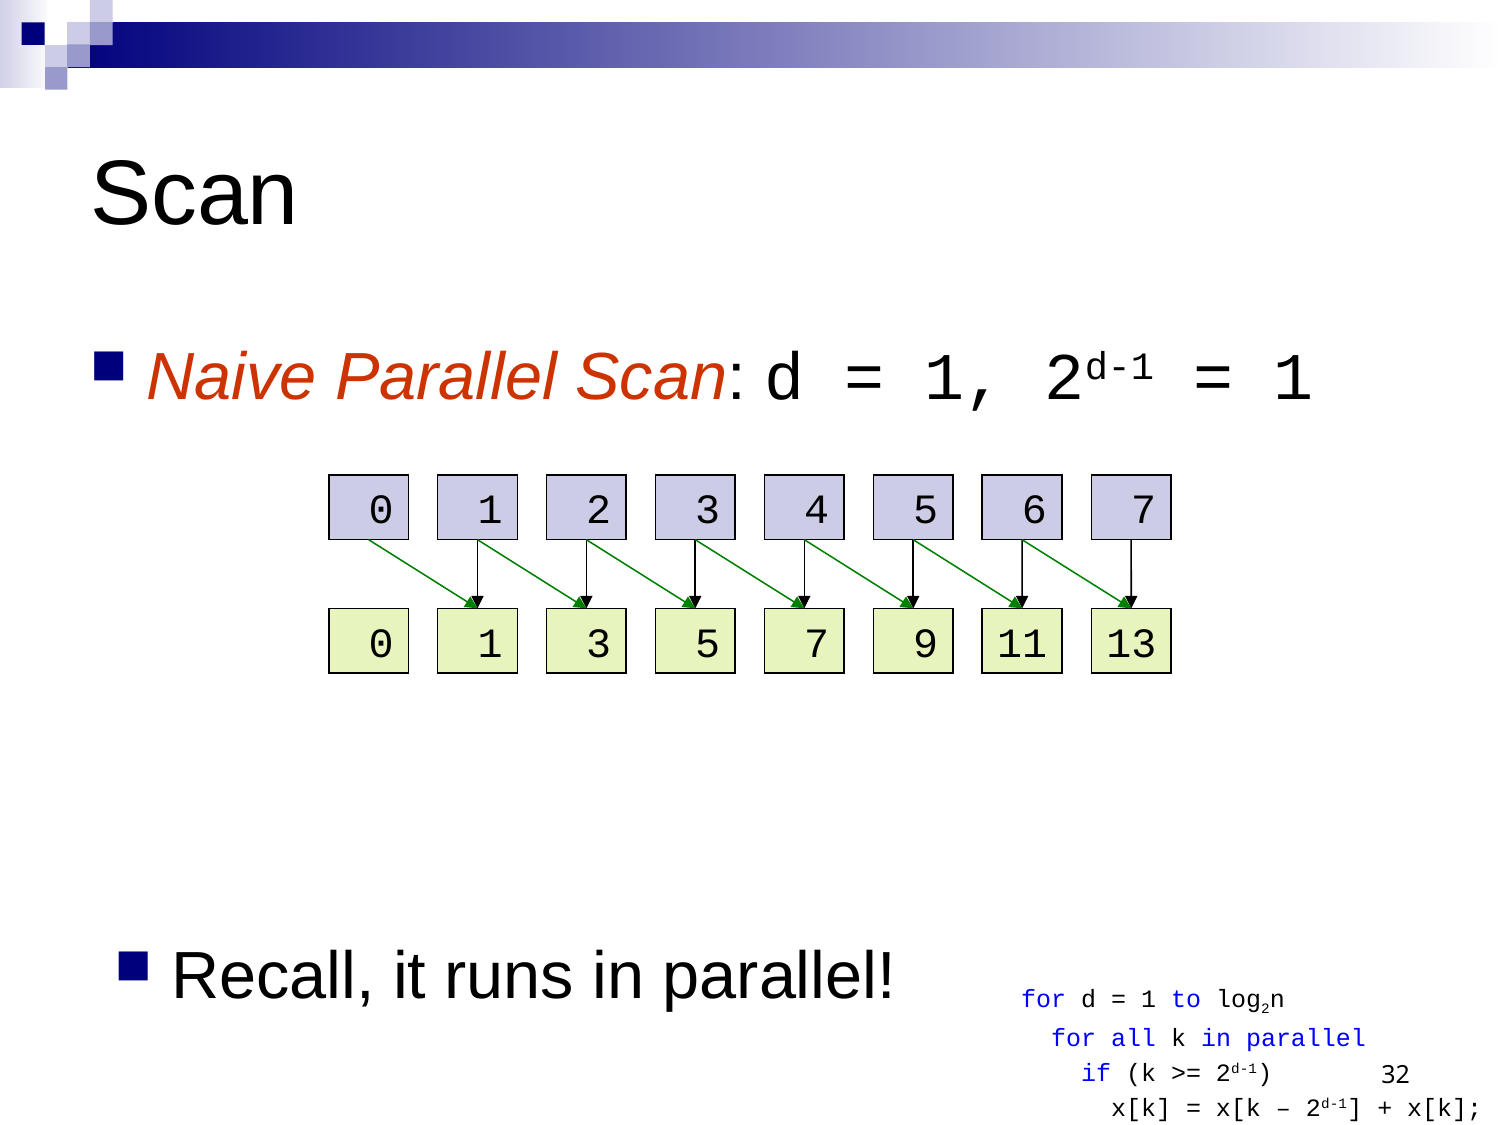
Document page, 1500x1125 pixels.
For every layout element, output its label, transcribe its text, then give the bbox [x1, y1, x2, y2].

text_box 1 [437, 617, 518, 674]
text_box 6 [982, 474, 1062, 540]
text_box for d = 1 to log2n for all k in parallel if (k >= 2d-1) x[k] = x[k – 2d-1] + x[k]; [1006, 974, 1500, 1125]
text_box 9 [873, 617, 954, 674]
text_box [478, 541, 587, 609]
list Naive Parallel Scan: d = 1, 2d-1 = 1 [75, 324, 1425, 963]
title Scan [75, 75, 1425, 300]
text_box 0 [328, 608, 409, 674]
text_box 3 [546, 617, 627, 674]
text_box 13 [1091, 608, 1172, 674]
text_box 3 [655, 474, 736, 540]
text_box 11 [982, 617, 1062, 674]
text_box 4 [764, 474, 845, 540]
text_box Recall, it runs in parallel! [99, 924, 1450, 1050]
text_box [696, 541, 805, 609]
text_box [914, 541, 1023, 609]
text_box 1 [437, 474, 518, 540]
text_box 2 [546, 474, 627, 540]
title Radix Sort [778, 22, 783, 67]
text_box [587, 541, 696, 609]
text_box 1 [689, 22, 693, 67]
text_box 5 [873, 474, 954, 540]
text_box 7 [764, 617, 845, 674]
text_box 0 [328, 474, 409, 540]
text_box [368, 541, 478, 609]
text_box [805, 541, 914, 609]
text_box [1023, 541, 1132, 609]
text_box 5 [655, 617, 736, 674]
text_box 7 [1091, 474, 1172, 540]
slide_number 32 [1074, 1024, 1426, 1101]
